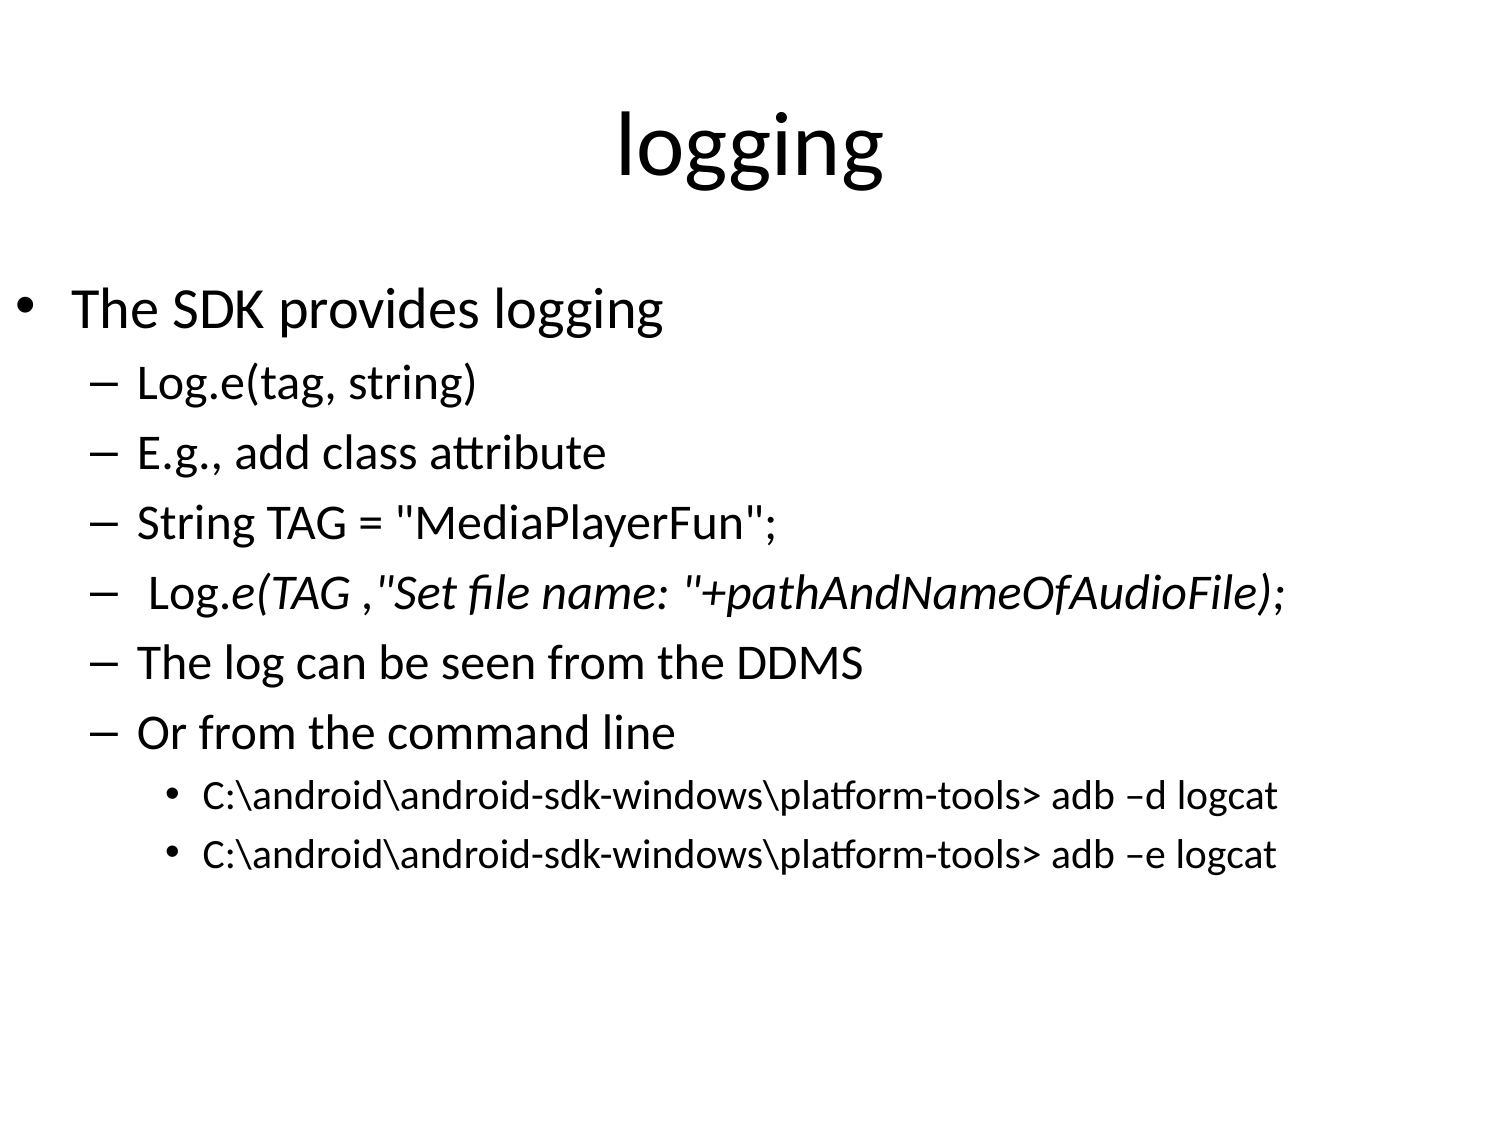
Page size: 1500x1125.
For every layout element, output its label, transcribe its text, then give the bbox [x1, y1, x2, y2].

title logging [75, 45, 1425, 233]
list The SDK provides logging Log.e(tag, string) E.g., add class attribute String TAG = "MediaPlayerFun"; Log.e(TAG ,"Set file name: "+pathAndNameOfAudioFile); The log can be seen from the DDMS Or from the command line C:\android\android-sdk-windows\platform-tools> adb –d logcat C:\android\android-sdk-windows\platform-tools> adb –e logcat [0, 262, 1425, 1005]
